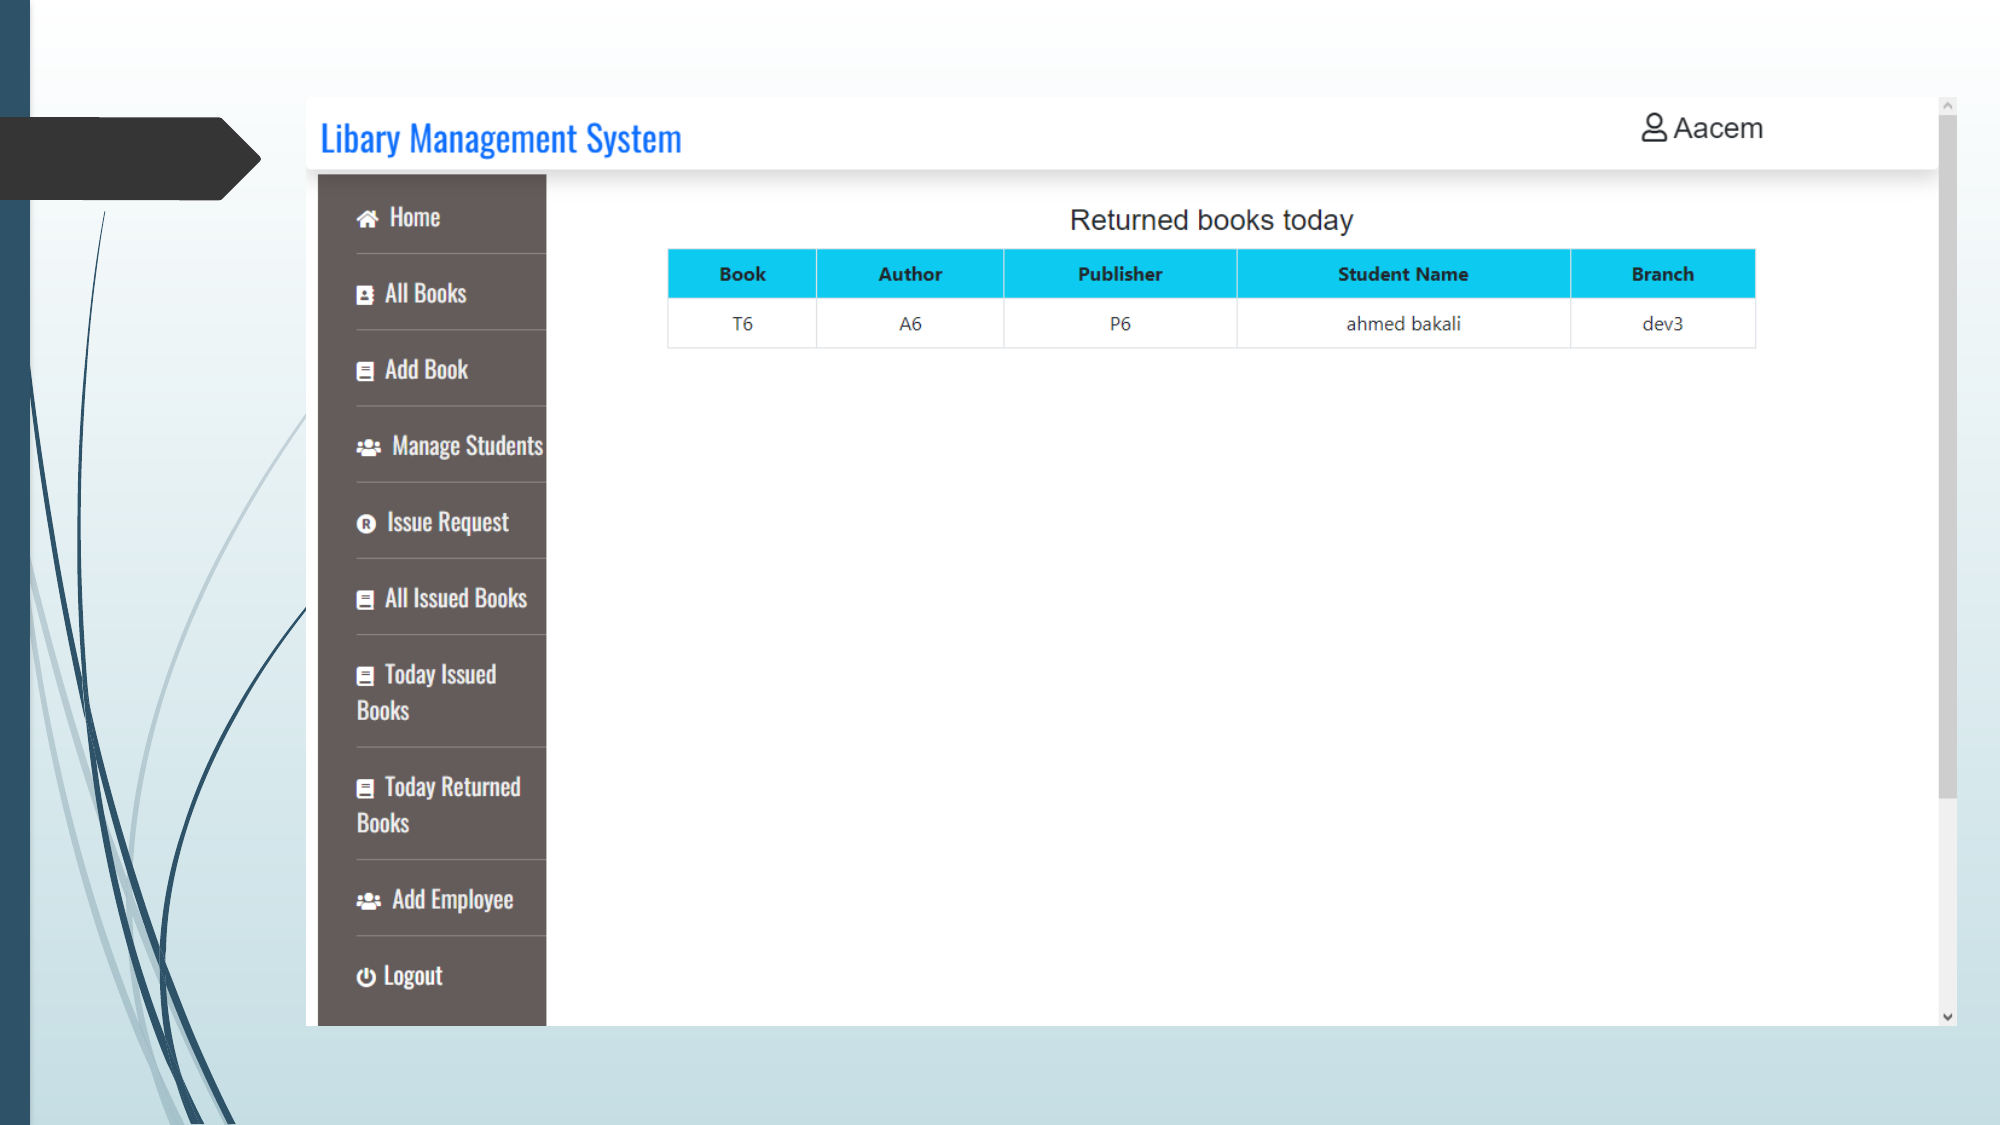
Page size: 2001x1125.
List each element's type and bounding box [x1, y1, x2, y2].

picture [306, 97, 1958, 1026]
